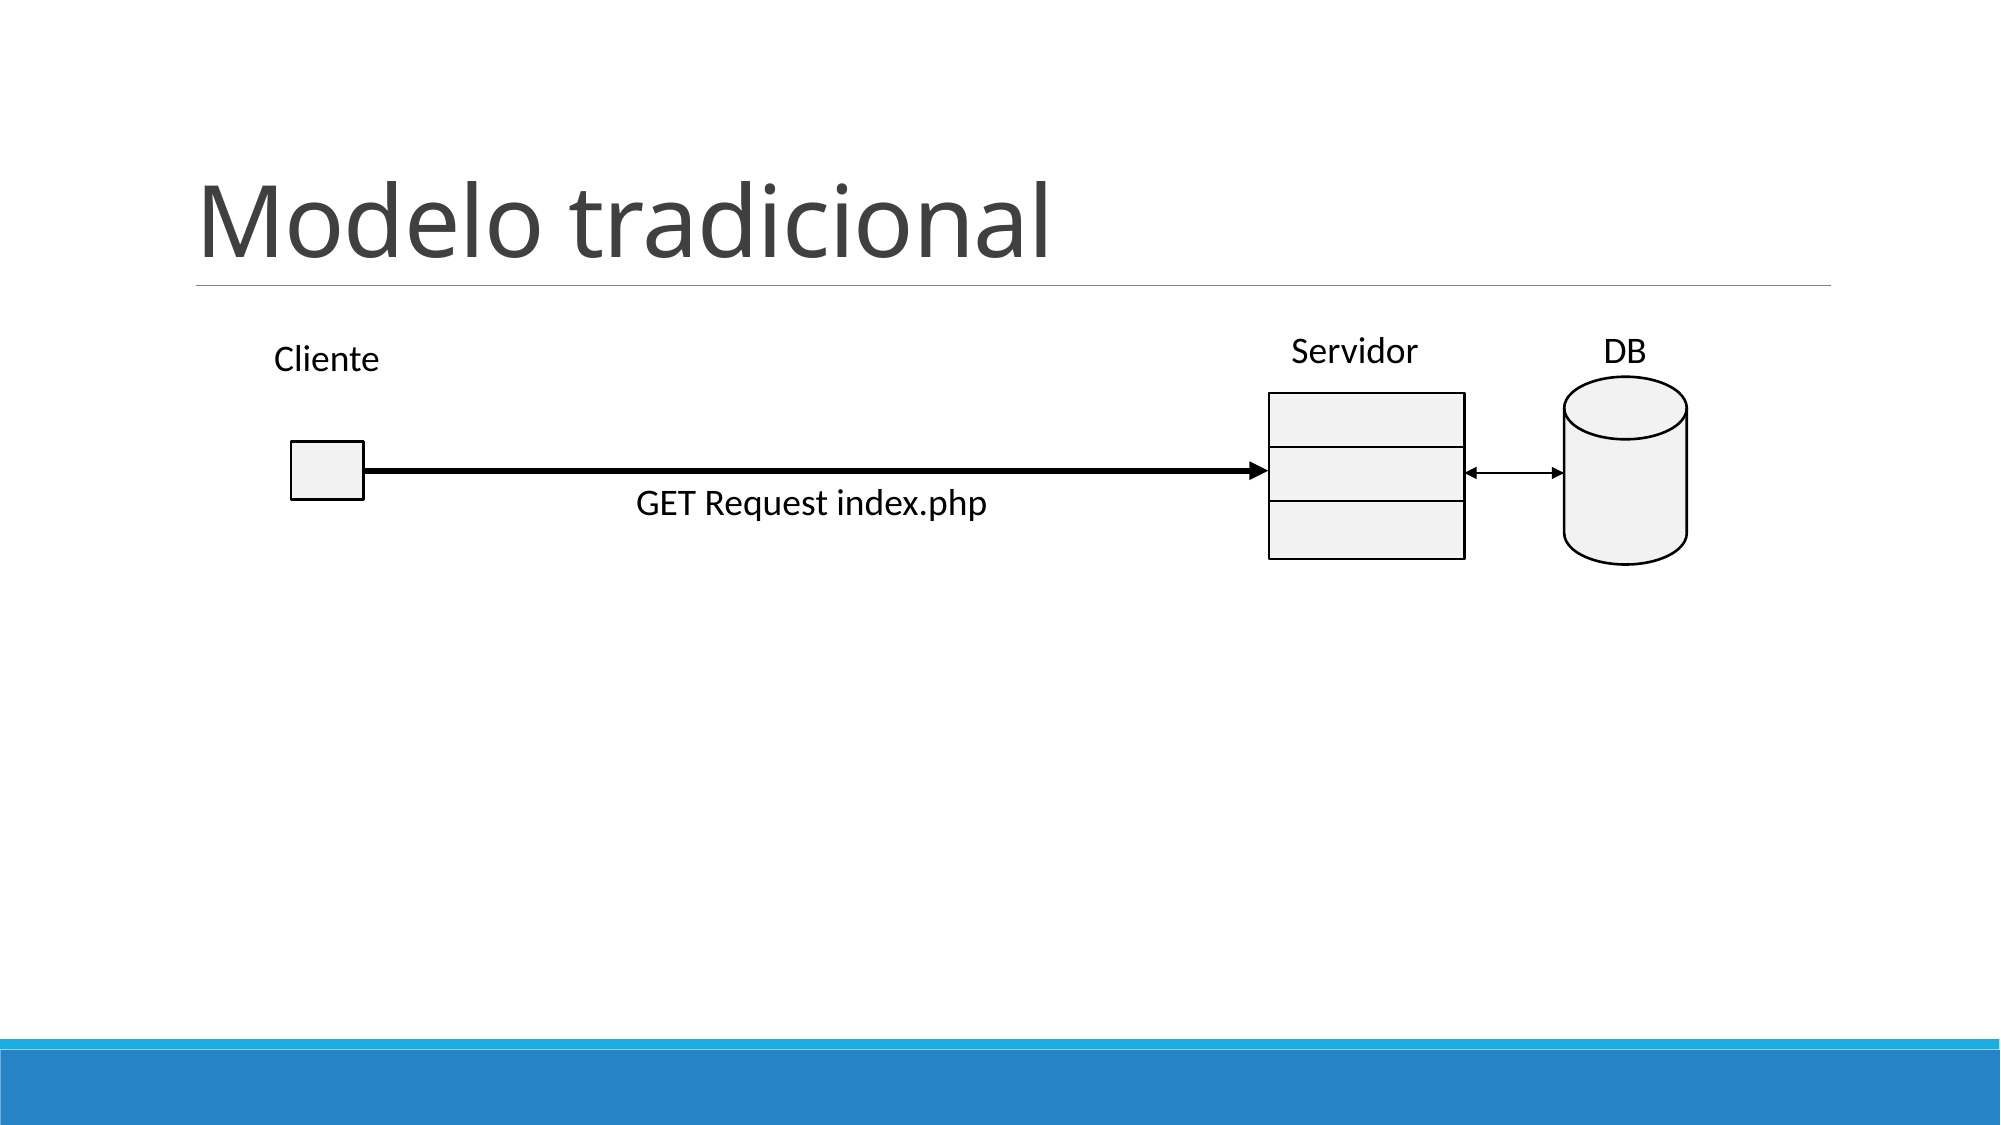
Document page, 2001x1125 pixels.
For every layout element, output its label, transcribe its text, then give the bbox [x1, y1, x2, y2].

text_box DB [1588, 318, 1663, 378]
text_box [1268, 446, 1466, 500]
title Modelo tradicional [180, 47, 1830, 285]
text_box Cliente [259, 326, 396, 387]
text_box [1268, 500, 1466, 560]
text_box [290, 440, 365, 501]
text_box GET Request index.php [621, 479, 1011, 531]
text_box [1562, 378, 1689, 566]
text_box [1268, 392, 1466, 446]
text_box Servidor [1276, 318, 1434, 378]
